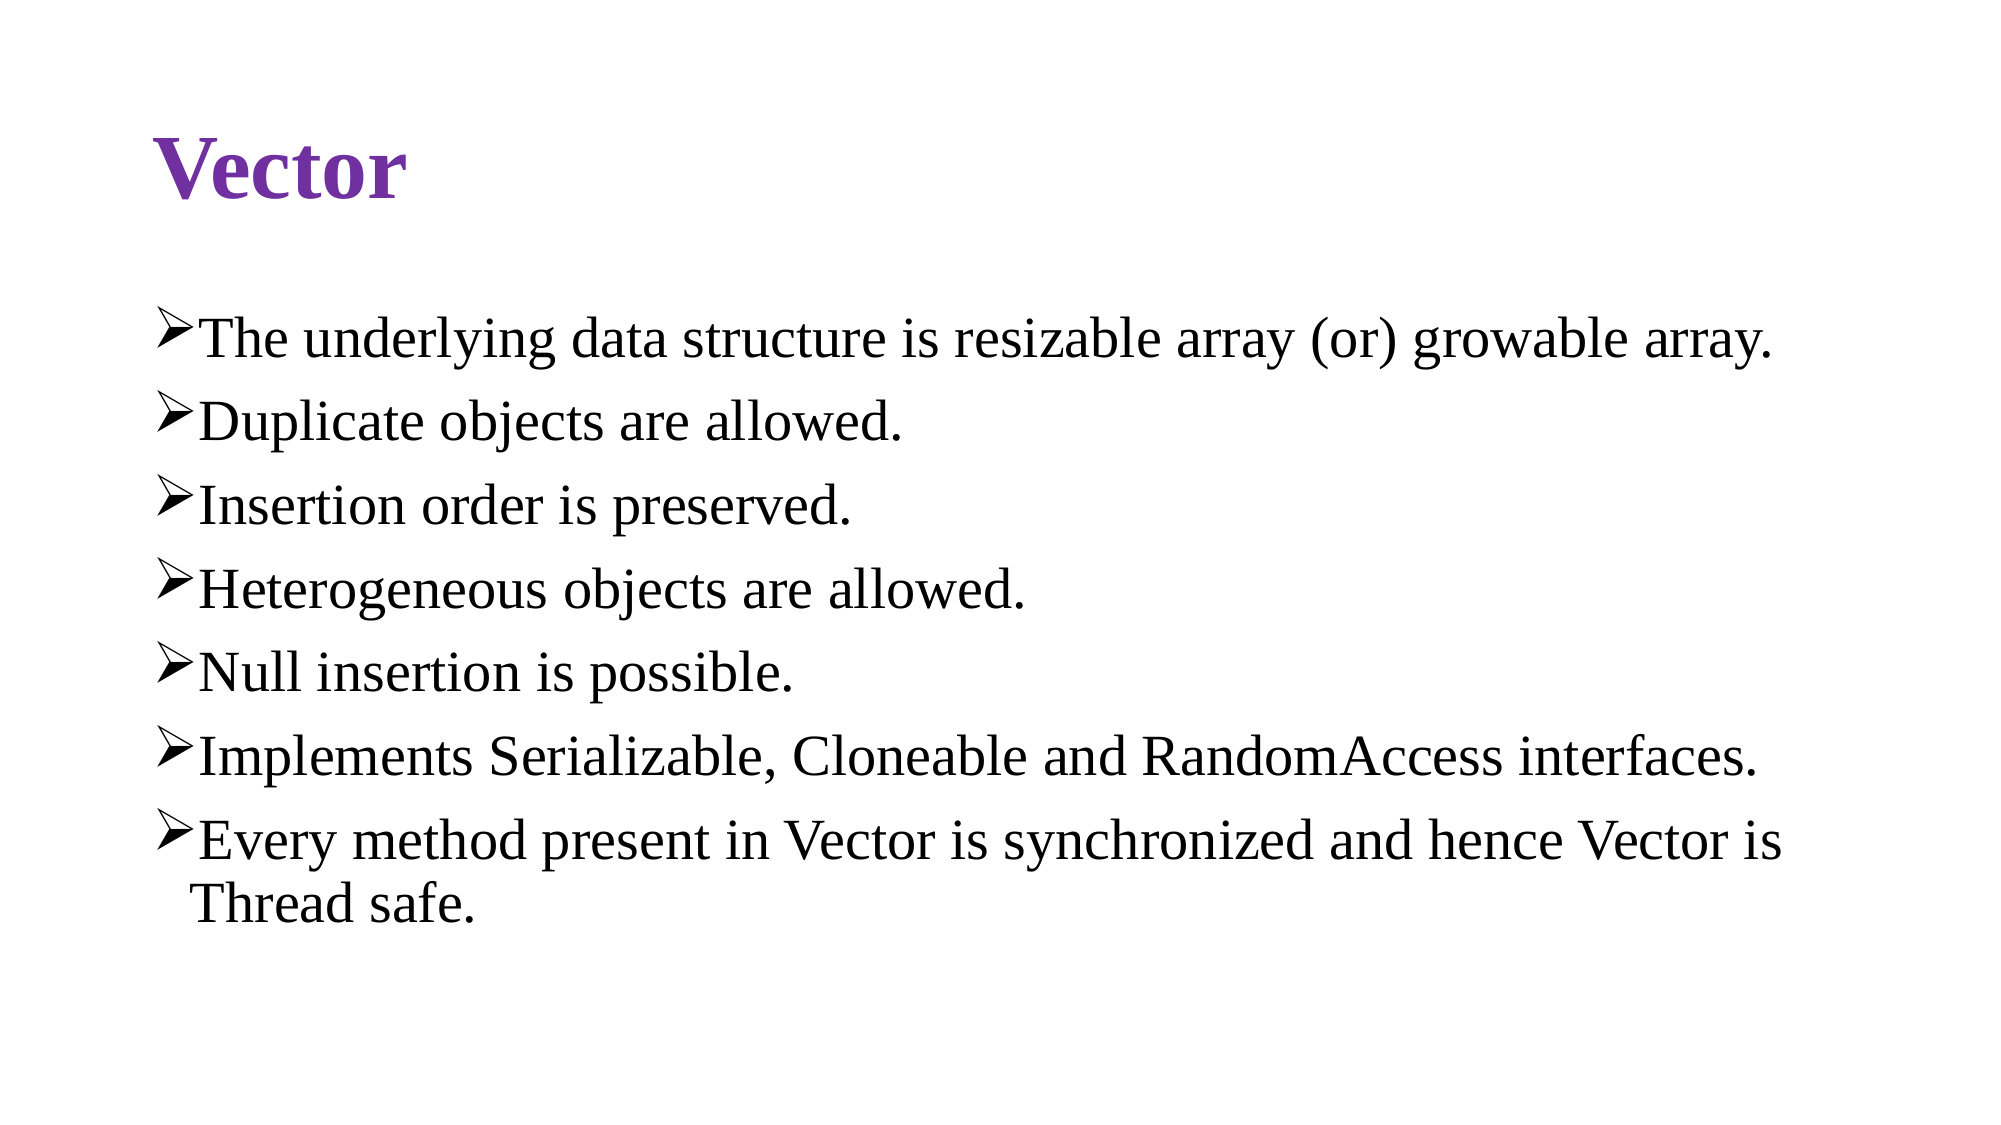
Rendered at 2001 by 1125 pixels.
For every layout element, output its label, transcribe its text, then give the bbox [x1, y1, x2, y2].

title Vector [137, 59, 1863, 278]
list The underlying data structure is resizable array (or) growable array. Duplicate objects are allowed. Insertion order is preserved. Heterogeneous objects are allowed. Null insertion is possible. Implements Serializable, Cloneable and RandomAccess interfaces. Every method present in Vector is synchronized and hence Vector is Thread safe. [137, 299, 1863, 1014]
